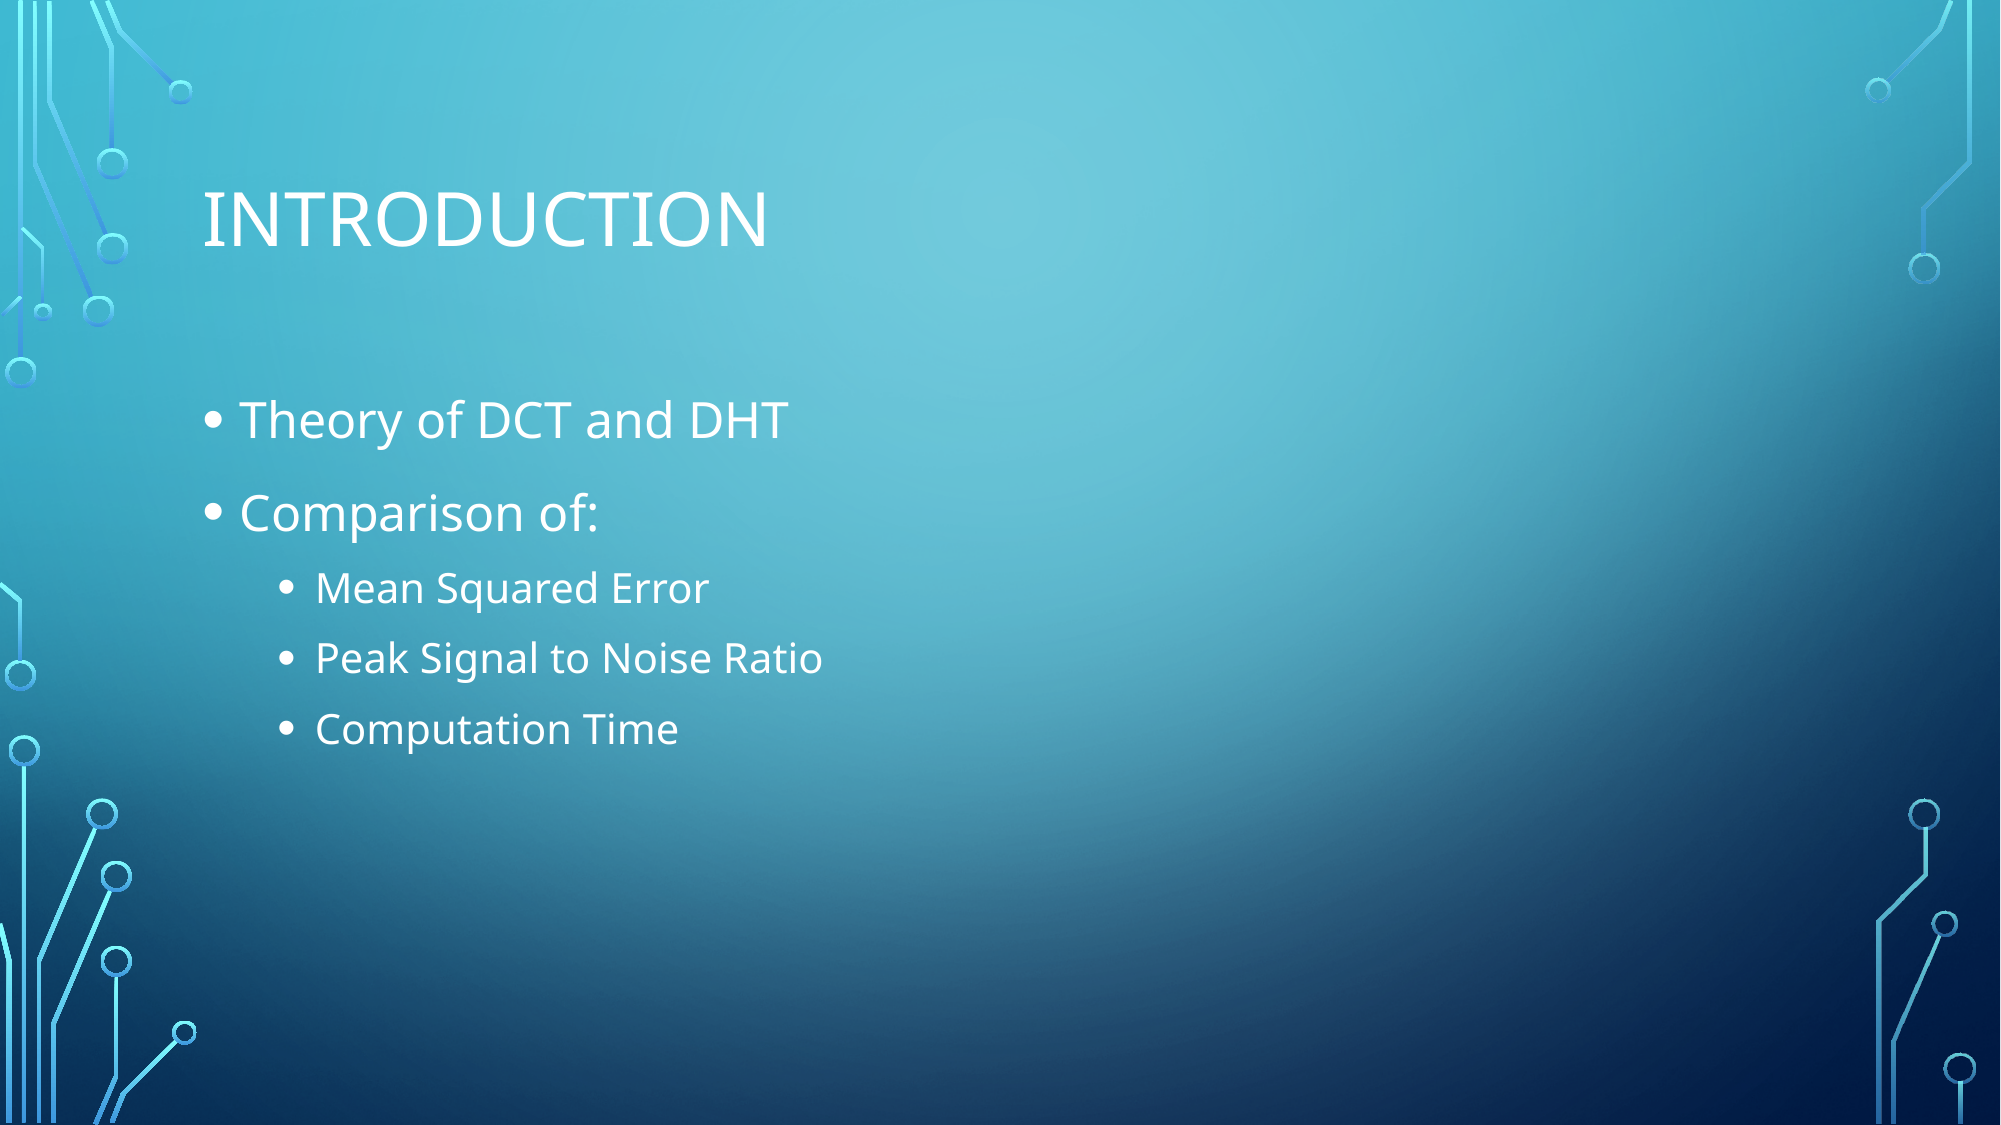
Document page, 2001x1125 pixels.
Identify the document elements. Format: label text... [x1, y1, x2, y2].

list Theory of DCT and DHT Comparison of: Mean Squared Error Peak Signal to Noise Ratio Computation Time [187, 369, 1813, 950]
title Introduction [187, 101, 1813, 344]
